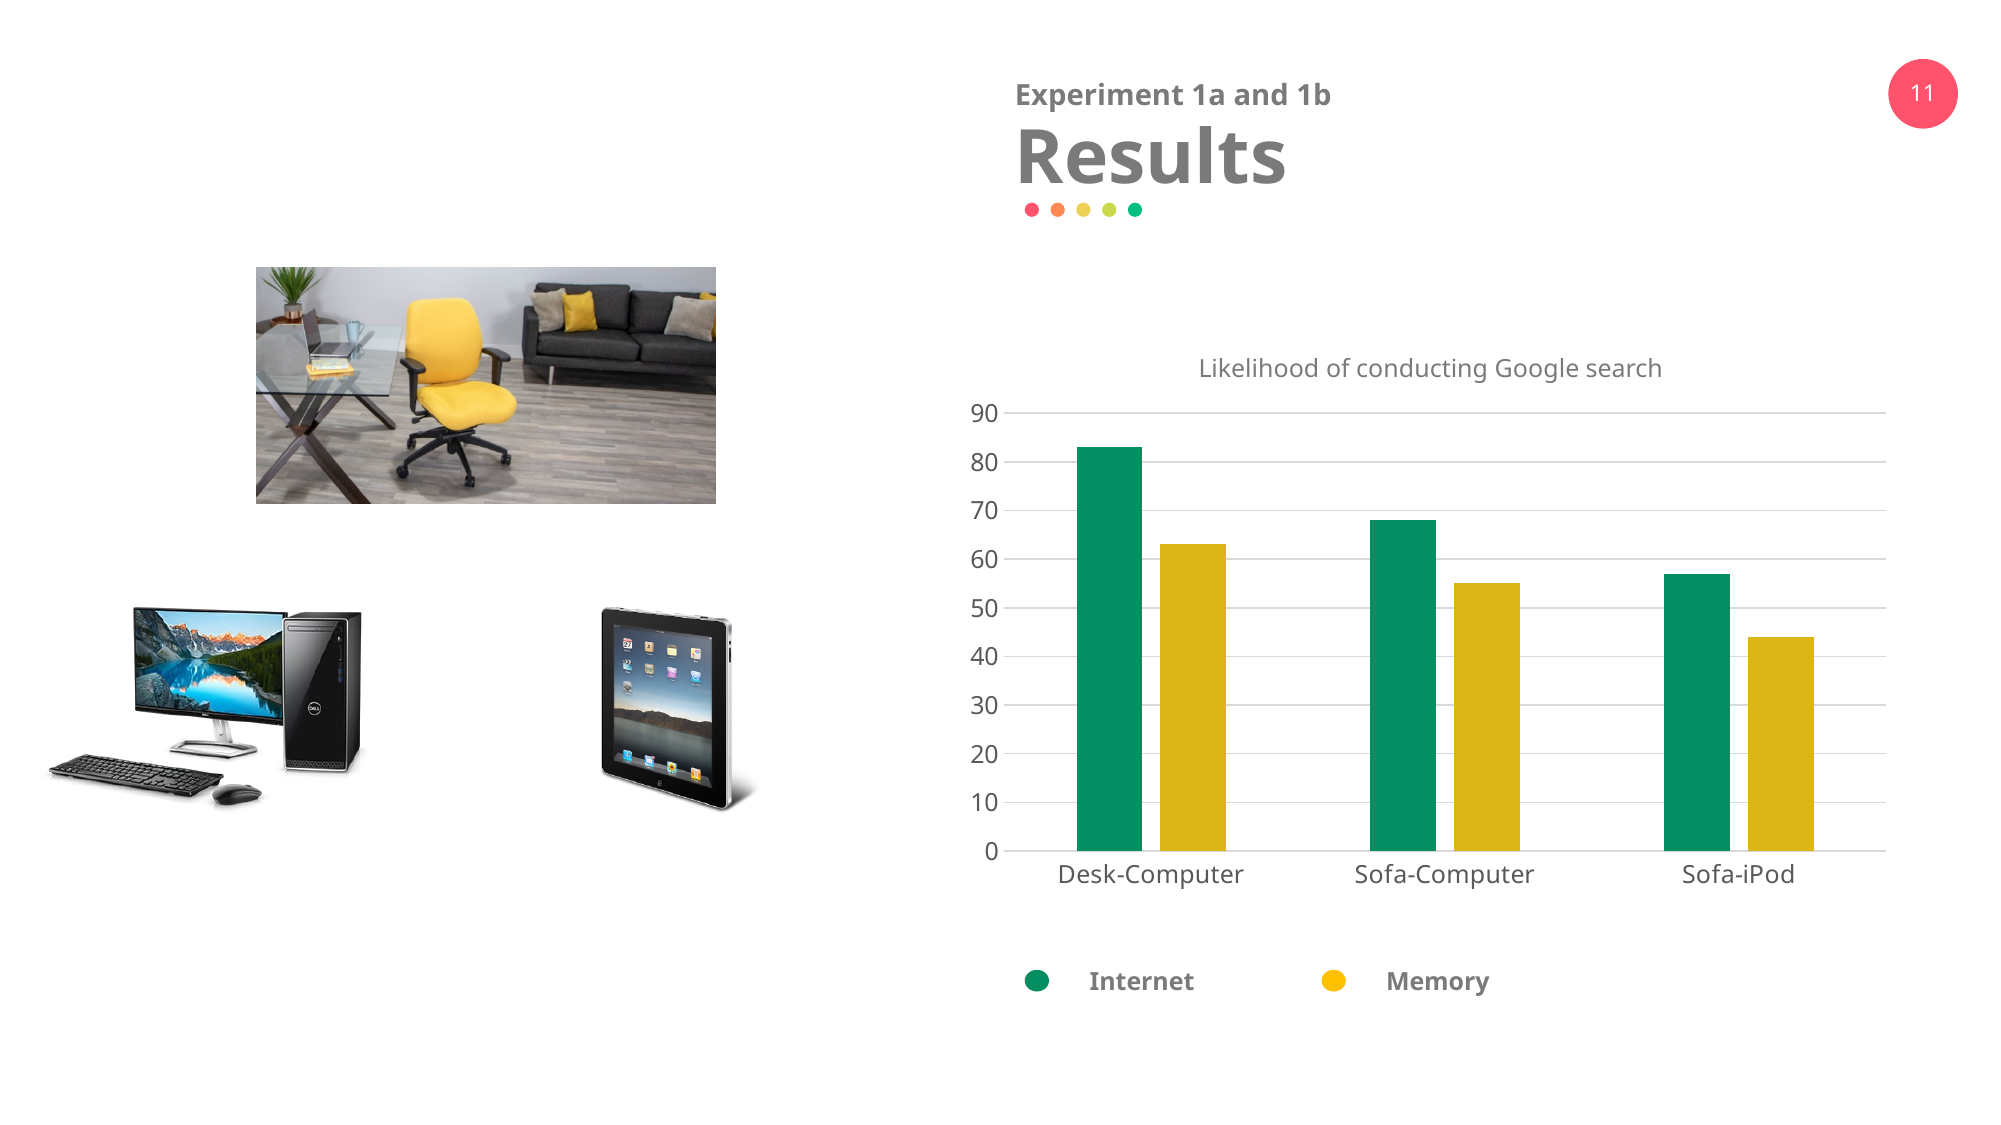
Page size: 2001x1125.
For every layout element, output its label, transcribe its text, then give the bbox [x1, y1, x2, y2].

text_box Likelihood of conducting Google search [999, 330, 1863, 385]
picture [256, 267, 716, 504]
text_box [1321, 957, 1595, 1004]
chart [951, 385, 1906, 902]
text_box Experiment 1a and 1b [999, 69, 2000, 119]
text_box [1024, 957, 1299, 1004]
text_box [1024, 202, 1143, 217]
picture [40, 589, 371, 814]
picture [560, 605, 769, 814]
text_box Results [999, 119, 2000, 206]
